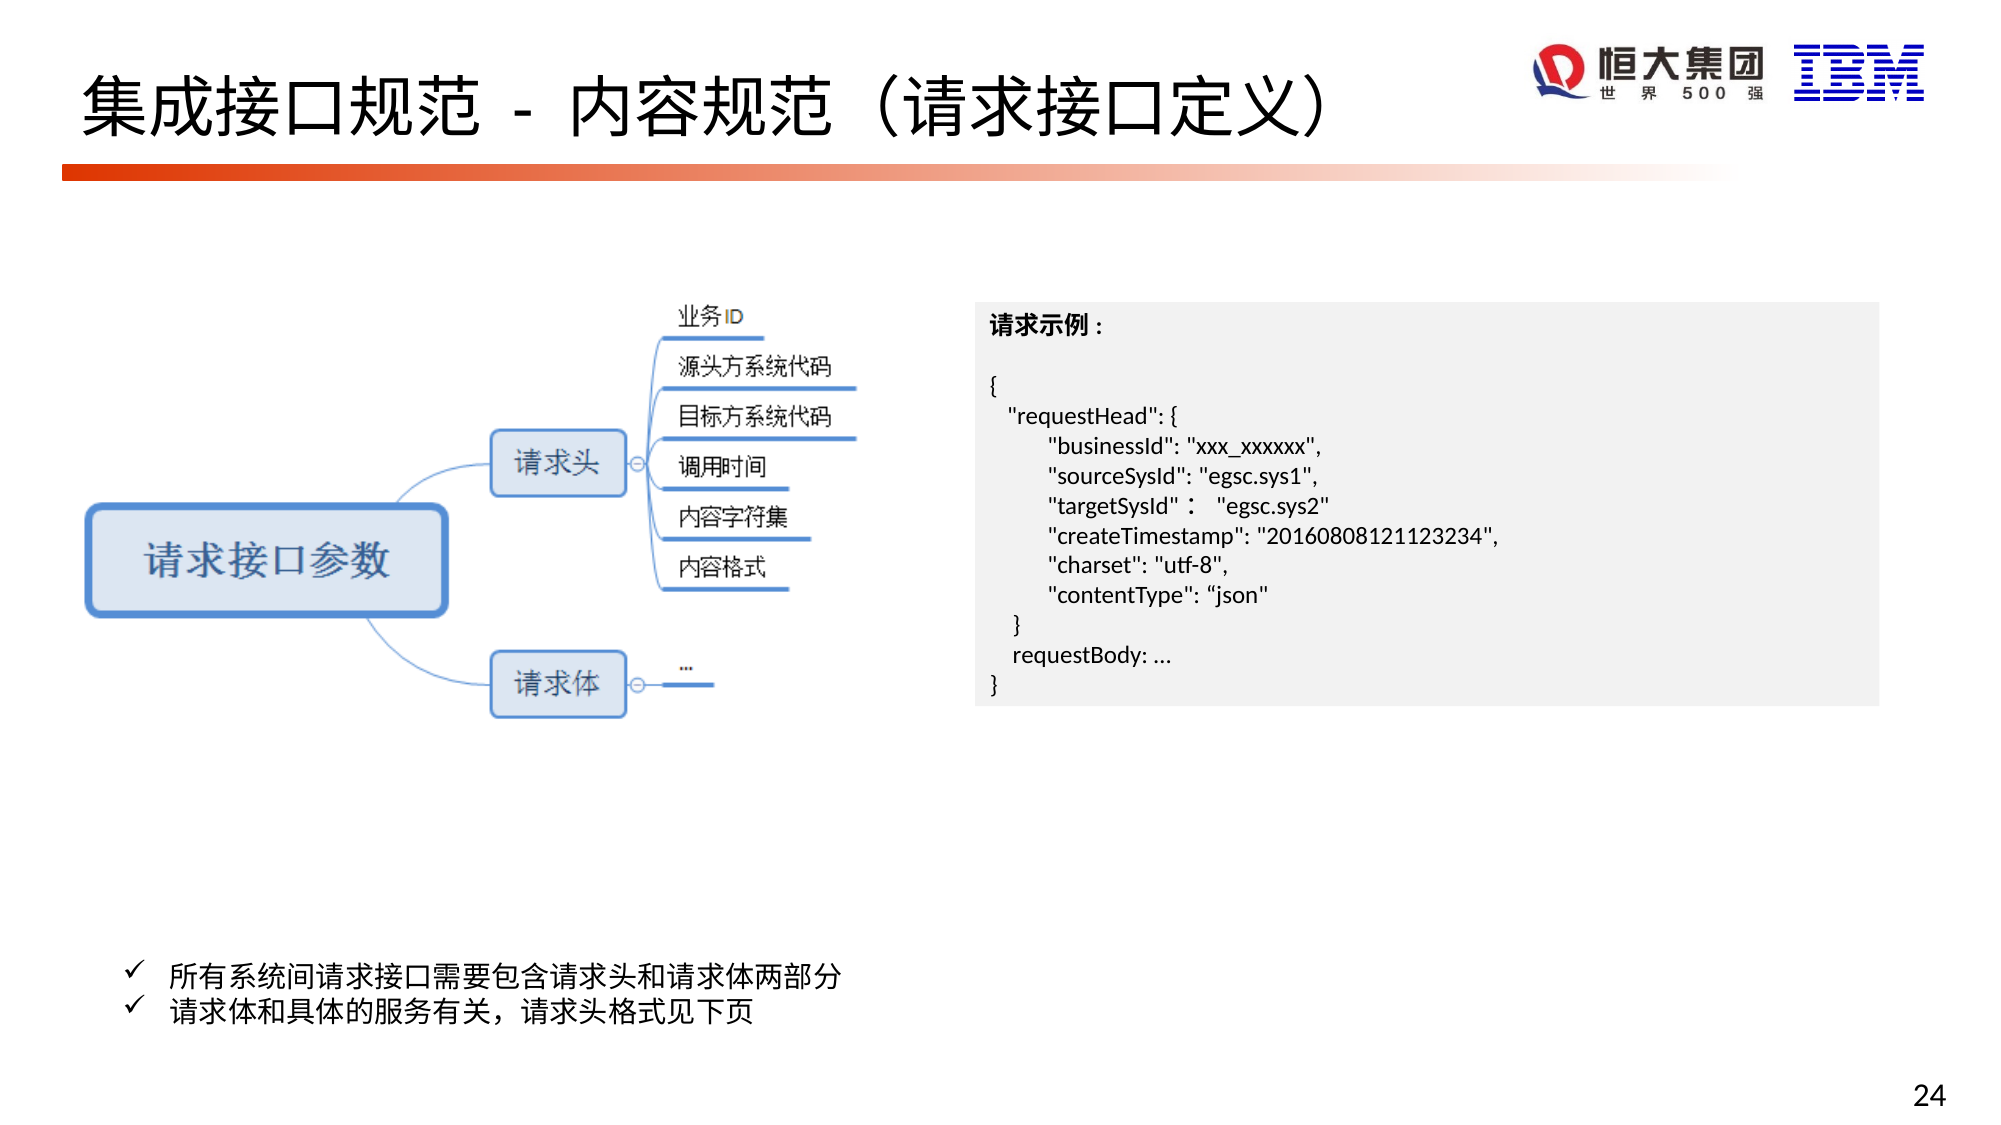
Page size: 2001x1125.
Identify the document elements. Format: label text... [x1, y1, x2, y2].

title 集成接口规范 - 内容规范（请求接口定义） [66, 46, 1489, 173]
text_box 请求示例: { "requestHead": { "businessId": "xxx_xxxxxx", "sourceSysId": "egsc.sys1", "targetSysId"："egsc.sys2" "createTimestamp": "20160808121123234", "charset": "utf-8", "contentType": “json" } requestBody: … } [975, 302, 1880, 707]
text_box 所有系统间请求接口需要包含请求头和请求体两部分 请求体和具体的服务有关，请求头格式见下页 [107, 950, 891, 1036]
picture [1513, 32, 1925, 109]
picture [66, 283, 870, 730]
